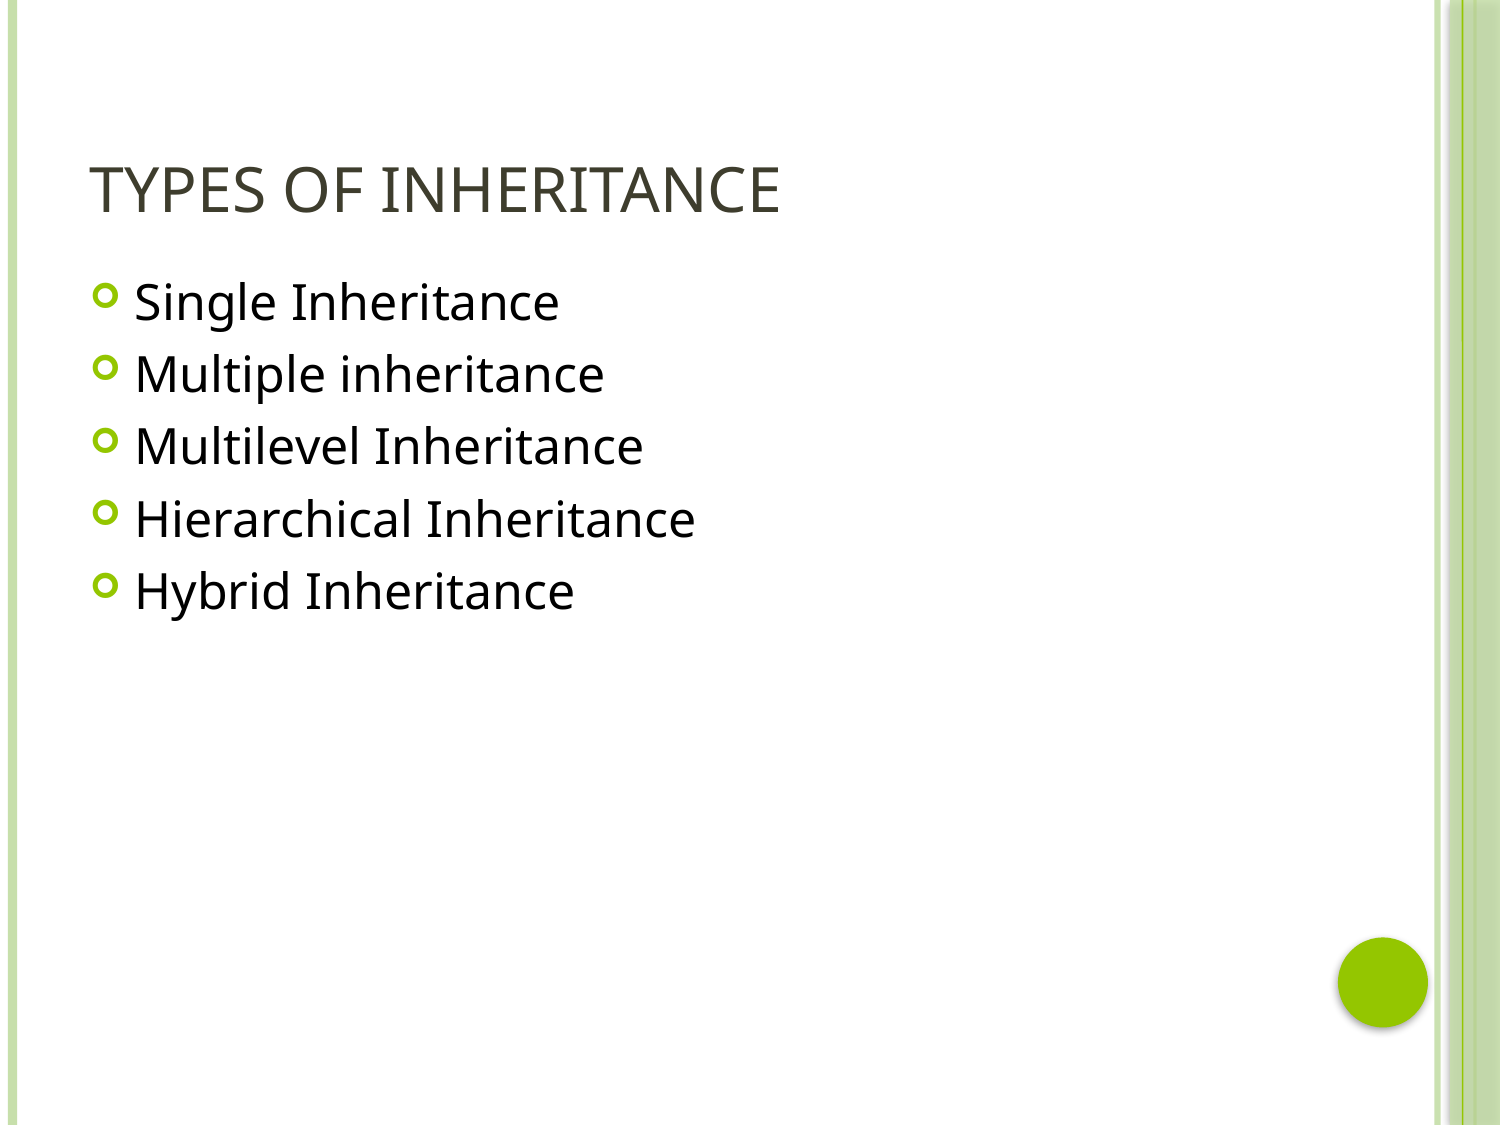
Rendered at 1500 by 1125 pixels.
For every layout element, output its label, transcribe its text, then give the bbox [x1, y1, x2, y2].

title Types of inheritance [75, 45, 1300, 233]
list Single Inheritance Multiple inheritance Multilevel Inheritance Hierarchical Inheritance Hybrid Inheritance [75, 262, 1300, 1062]
